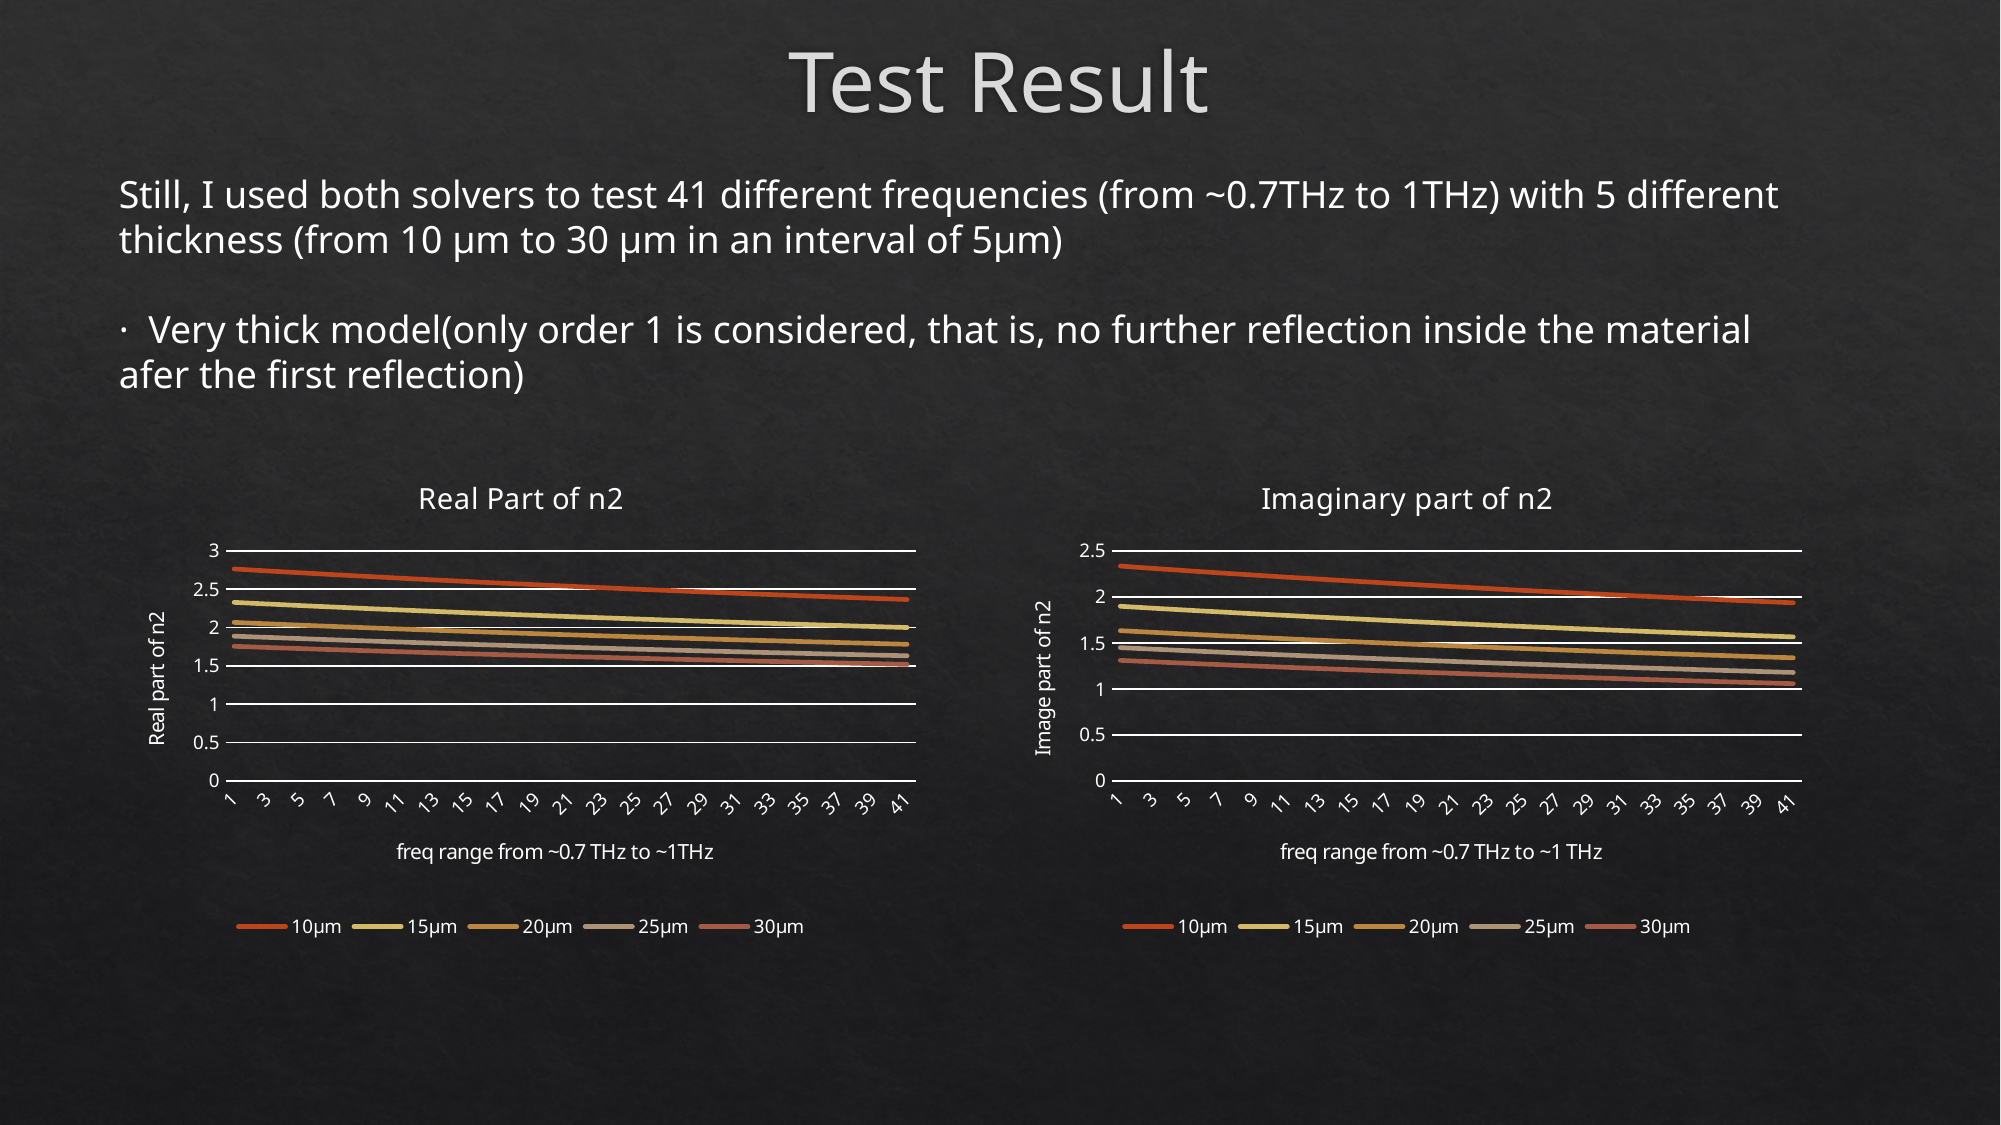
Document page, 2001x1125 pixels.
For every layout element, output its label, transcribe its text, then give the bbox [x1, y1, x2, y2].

chart [109, 451, 934, 947]
text_box Still, I used both solvers to test 41 different frequencies (from ~0.7THz to 1THz) with 5 different thickness (from 10 μm to 30 μm in an interval of 5μm) · Very thick model(only order 1 is considered, that is, no further reflection inside the material afer the first reflection) [103, 163, 1809, 538]
chart [995, 451, 1820, 947]
title Test Result [149, 0, 1849, 160]
